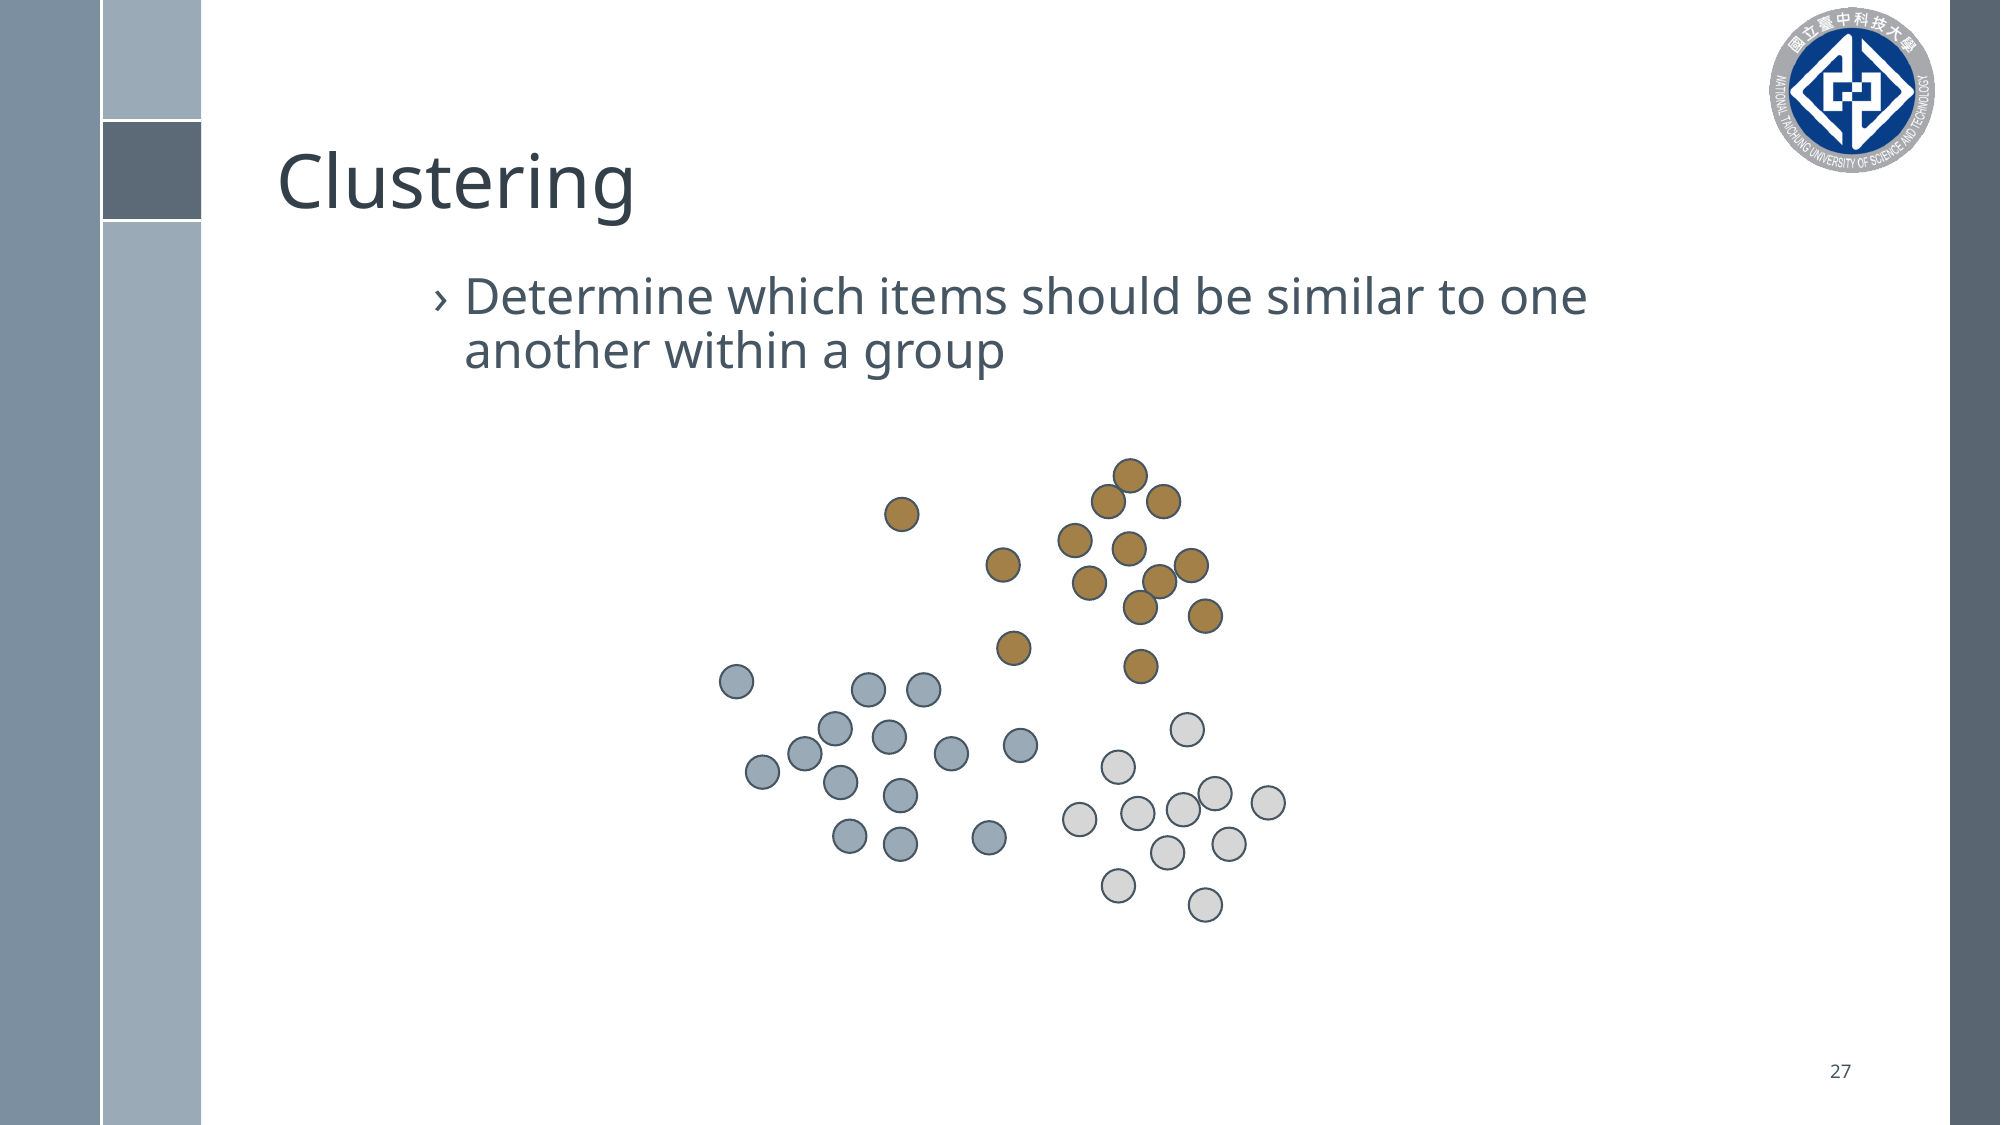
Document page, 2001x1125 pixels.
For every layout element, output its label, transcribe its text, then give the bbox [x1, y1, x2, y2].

slide_number 27 [1766, 1042, 1867, 1103]
title Clustering [261, 29, 1867, 233]
list Determine which items should be similar to one another within a group [418, 263, 1716, 413]
picture [1769, 7, 1935, 173]
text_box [719, 459, 1285, 922]
